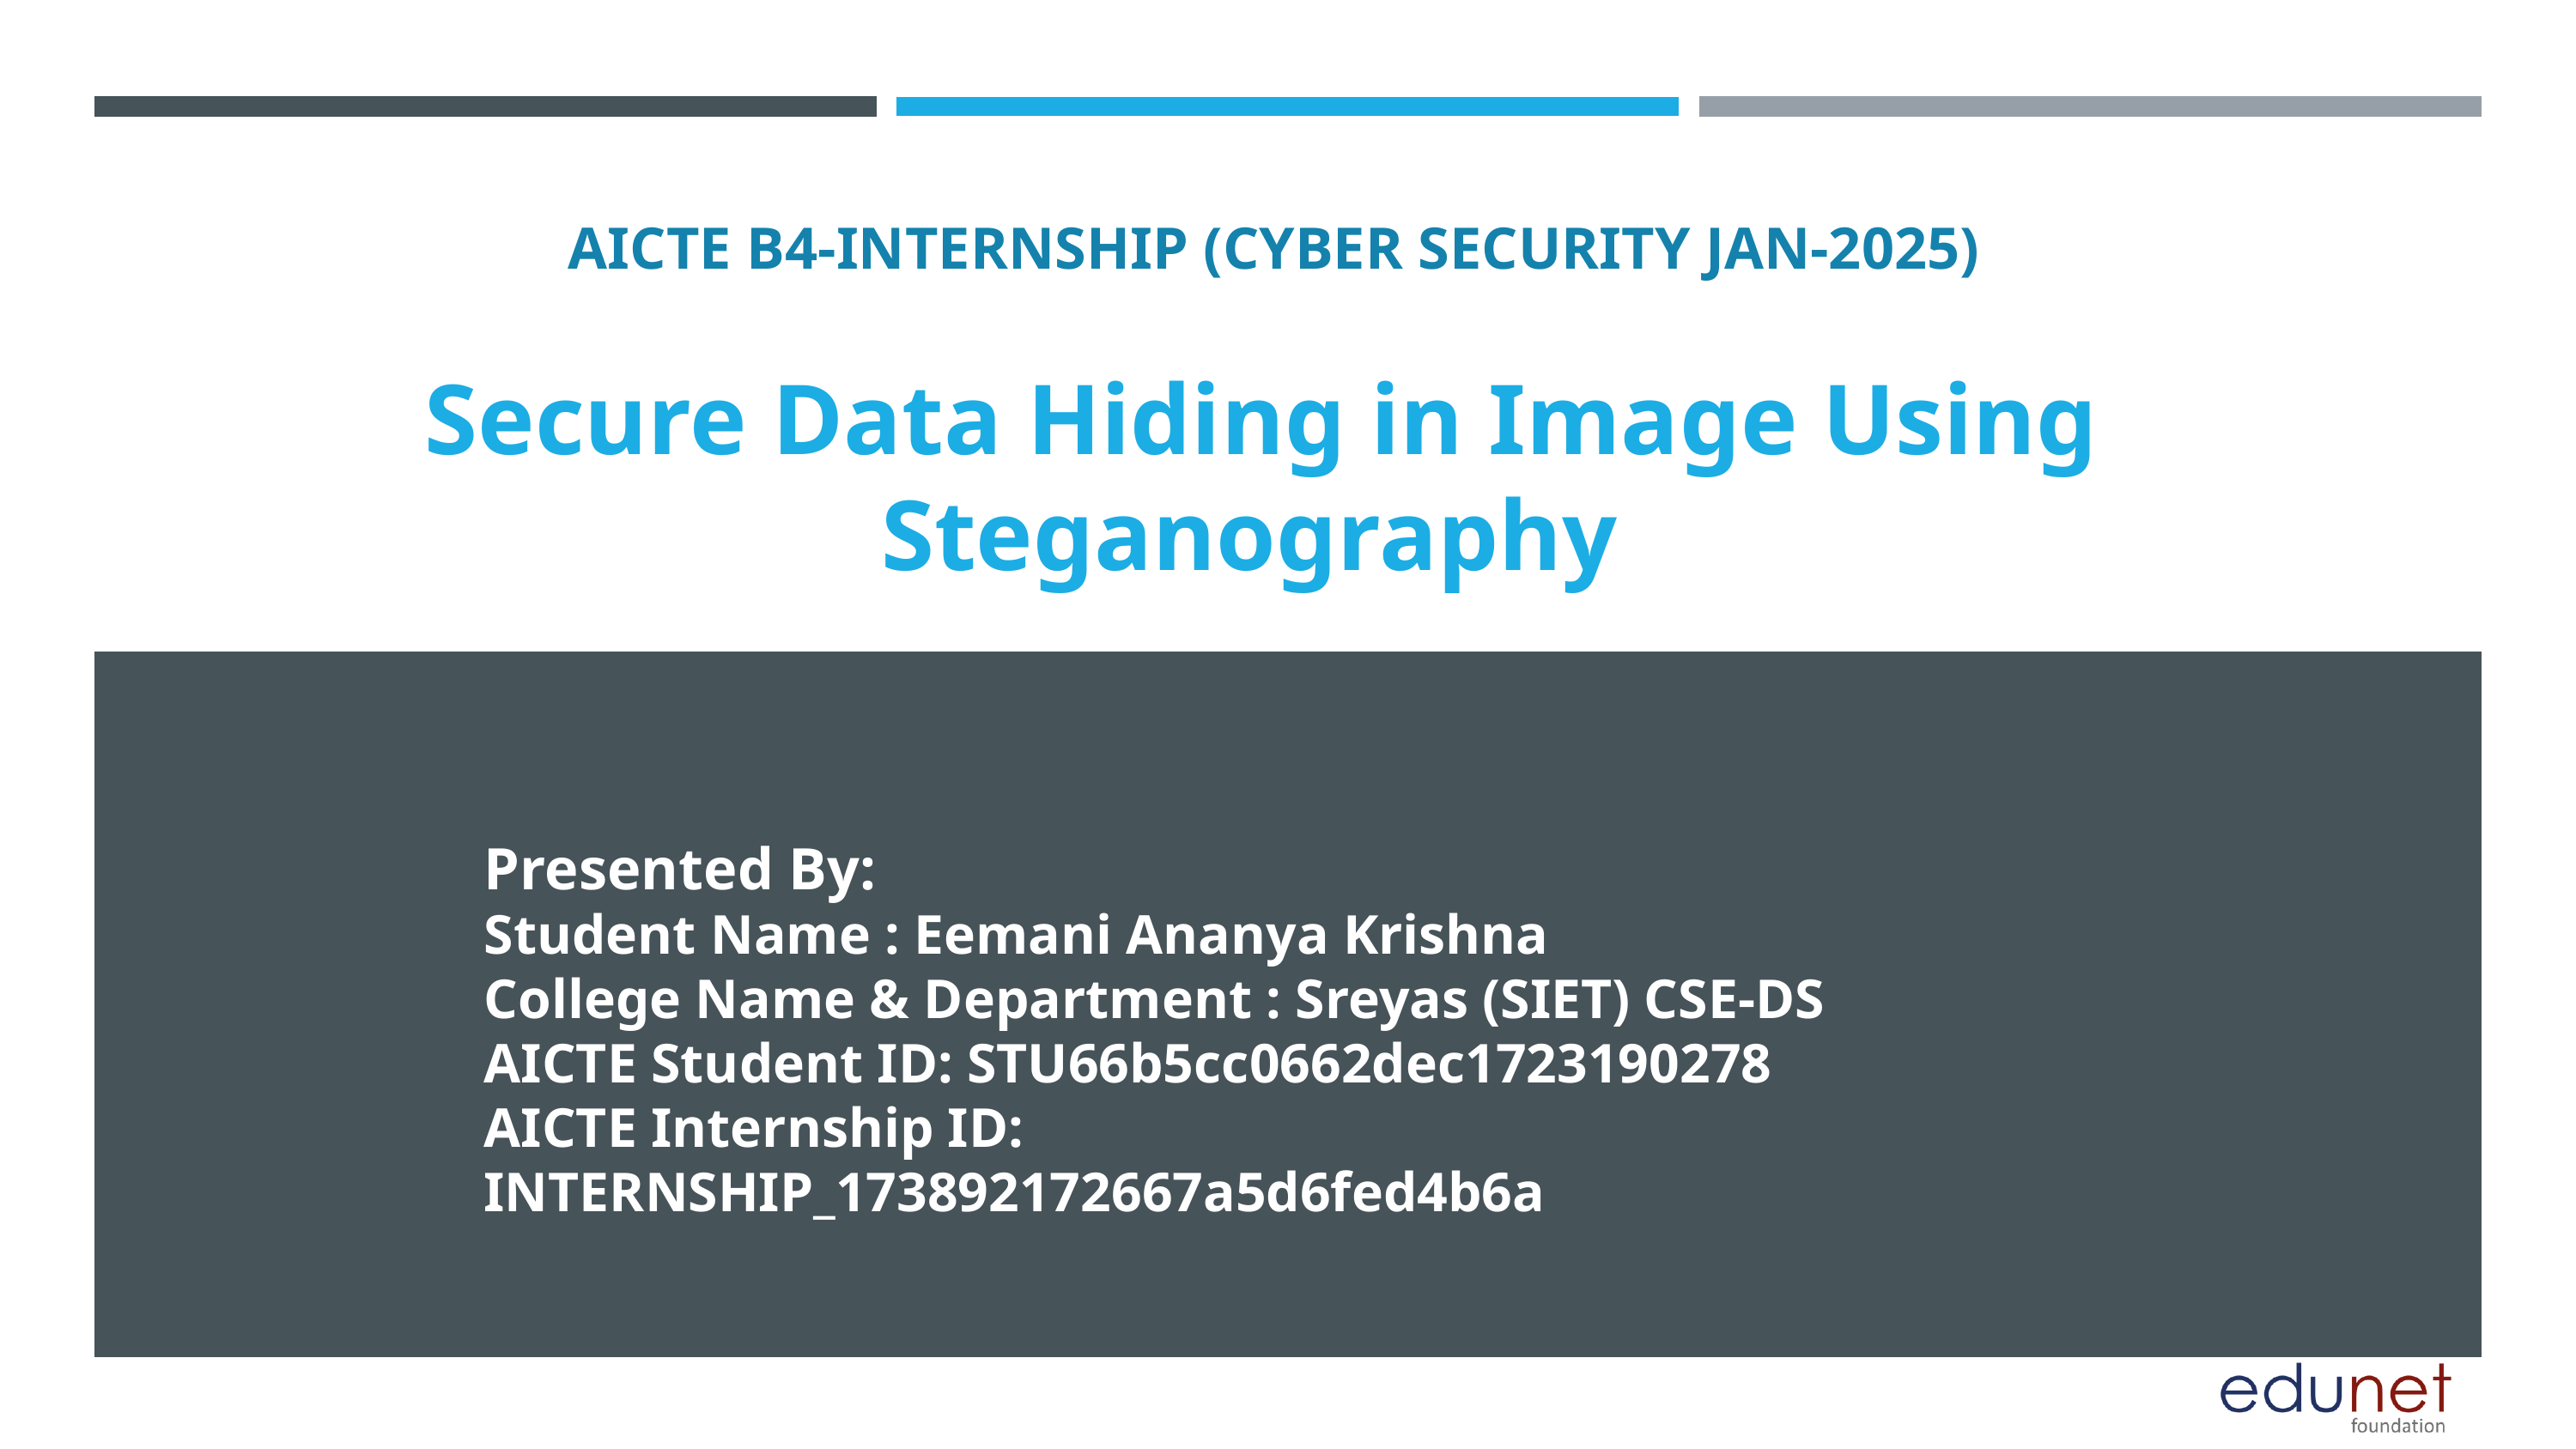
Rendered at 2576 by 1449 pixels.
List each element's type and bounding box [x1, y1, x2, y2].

text_box [94, 96, 878, 118]
text_box [2215, 1367, 2454, 1437]
text_box [94, 652, 2482, 1357]
text_box [896, 96, 1680, 117]
text_box [0, 218, 2576, 343]
text_box [483, 839, 2066, 1309]
text_box [1698, 95, 2482, 118]
text_box [283, 352, 2216, 591]
